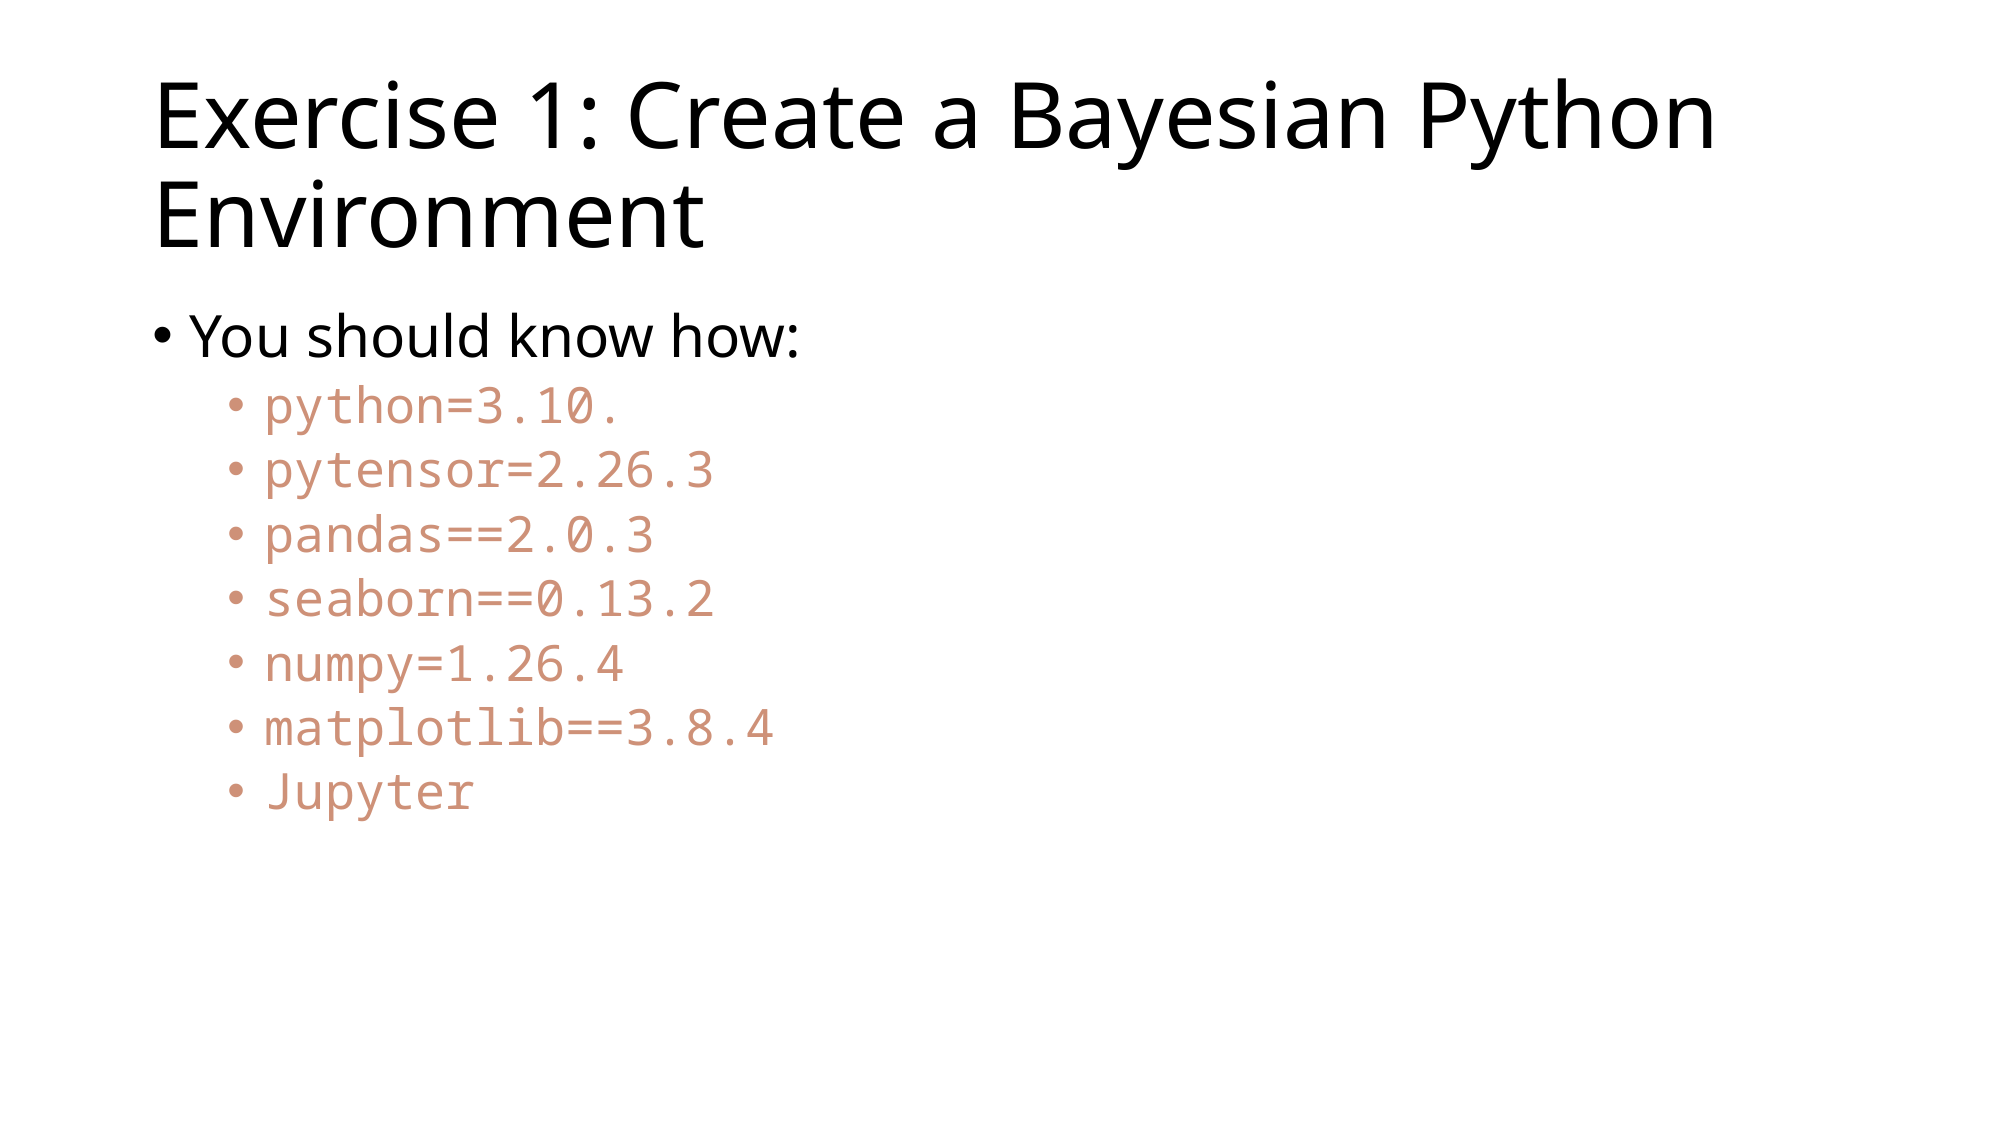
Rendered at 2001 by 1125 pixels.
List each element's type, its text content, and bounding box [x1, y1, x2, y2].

title Exercise 1: Create a Bayesian Python Environment [137, 59, 1863, 278]
list You should know how: python=3.10. pytensor=2.26.3 pandas==2.0.3 seaborn==0.13.2 numpy=1.26.4 matplotlib==3.8.4 Jupyter [137, 299, 1863, 1014]
